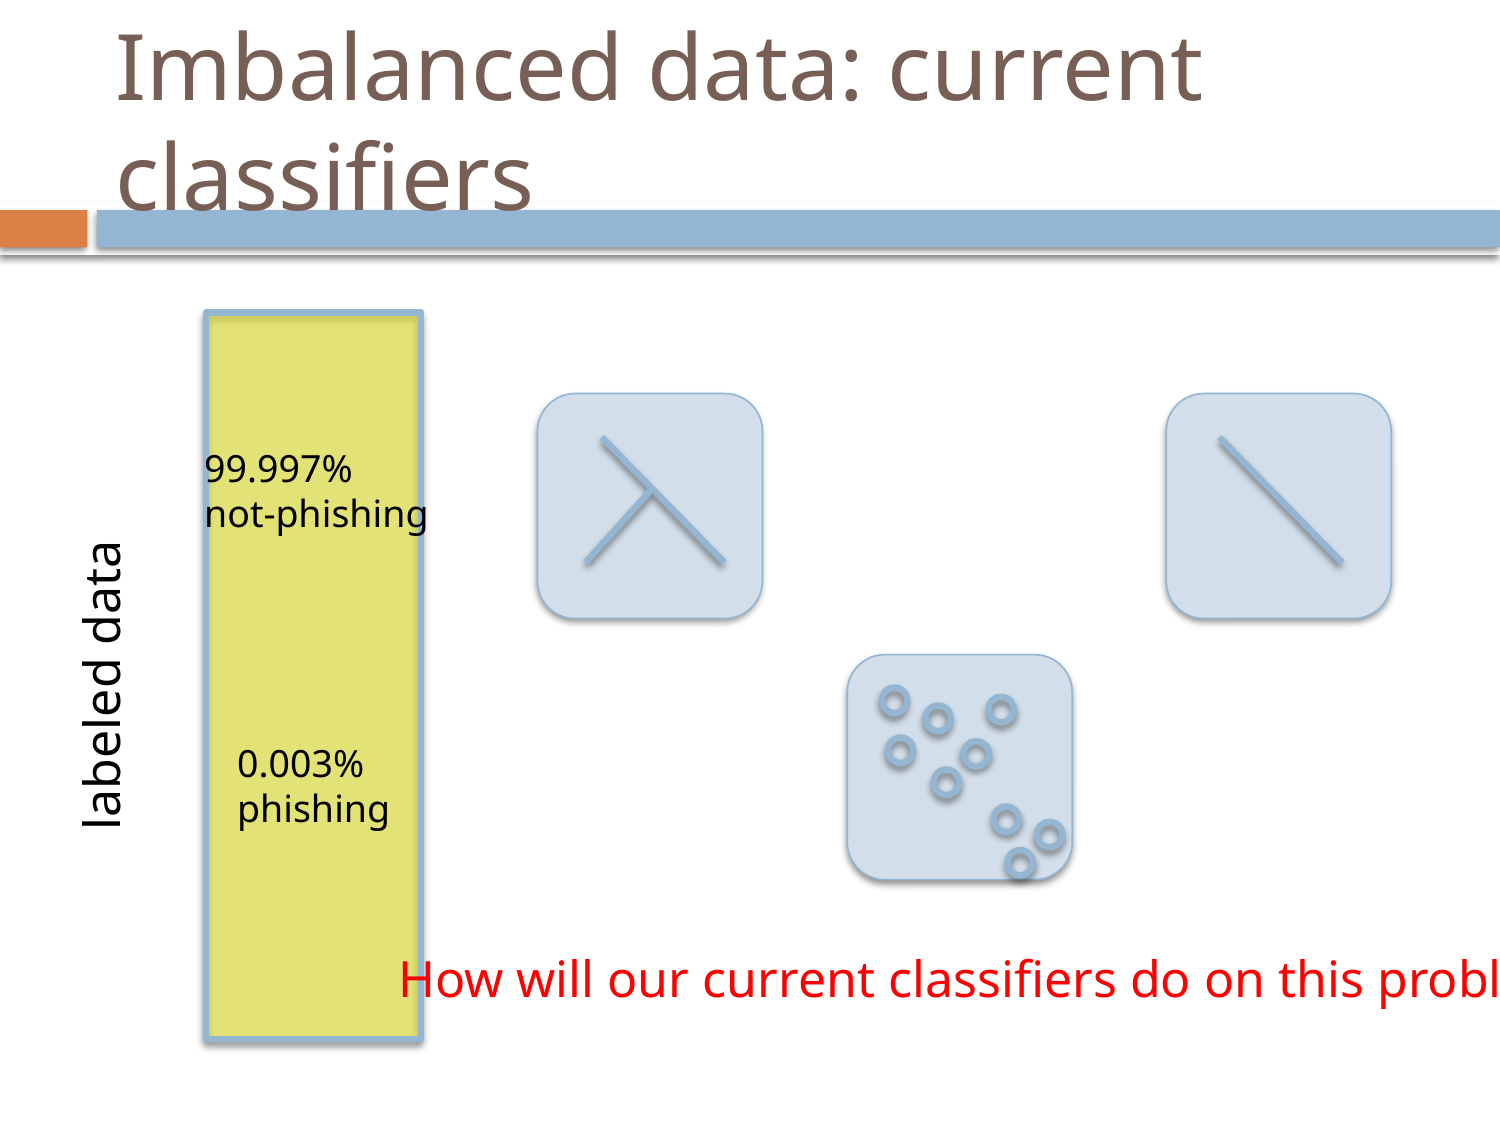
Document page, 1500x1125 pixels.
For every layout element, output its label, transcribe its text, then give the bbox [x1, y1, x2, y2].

text_box [987, 695, 1015, 724]
text_box [846, 653, 1074, 881]
text_box [887, 736, 915, 764]
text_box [1219, 436, 1343, 563]
text_box [1165, 392, 1393, 620]
text_box [1006, 849, 1034, 877]
text_box labeled data [62, 525, 138, 845]
text_box [932, 768, 961, 796]
text_box [924, 704, 952, 732]
text_box [992, 805, 1020, 833]
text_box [601, 436, 725, 563]
text_box [881, 686, 909, 714]
text_box [962, 740, 990, 768]
text_box How will our current classifiers do on this problem? [383, 940, 1500, 1015]
text_box 0.003% phishing [222, 732, 406, 837]
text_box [585, 490, 651, 563]
text_box [205, 312, 422, 437]
title Imbalanced data: current classifiers [100, 37, 1438, 200]
text_box [1036, 820, 1064, 848]
text_box [536, 392, 764, 620]
text_box [205, 542, 422, 1040]
text_box 99.997% not-phishing [189, 437, 444, 542]
